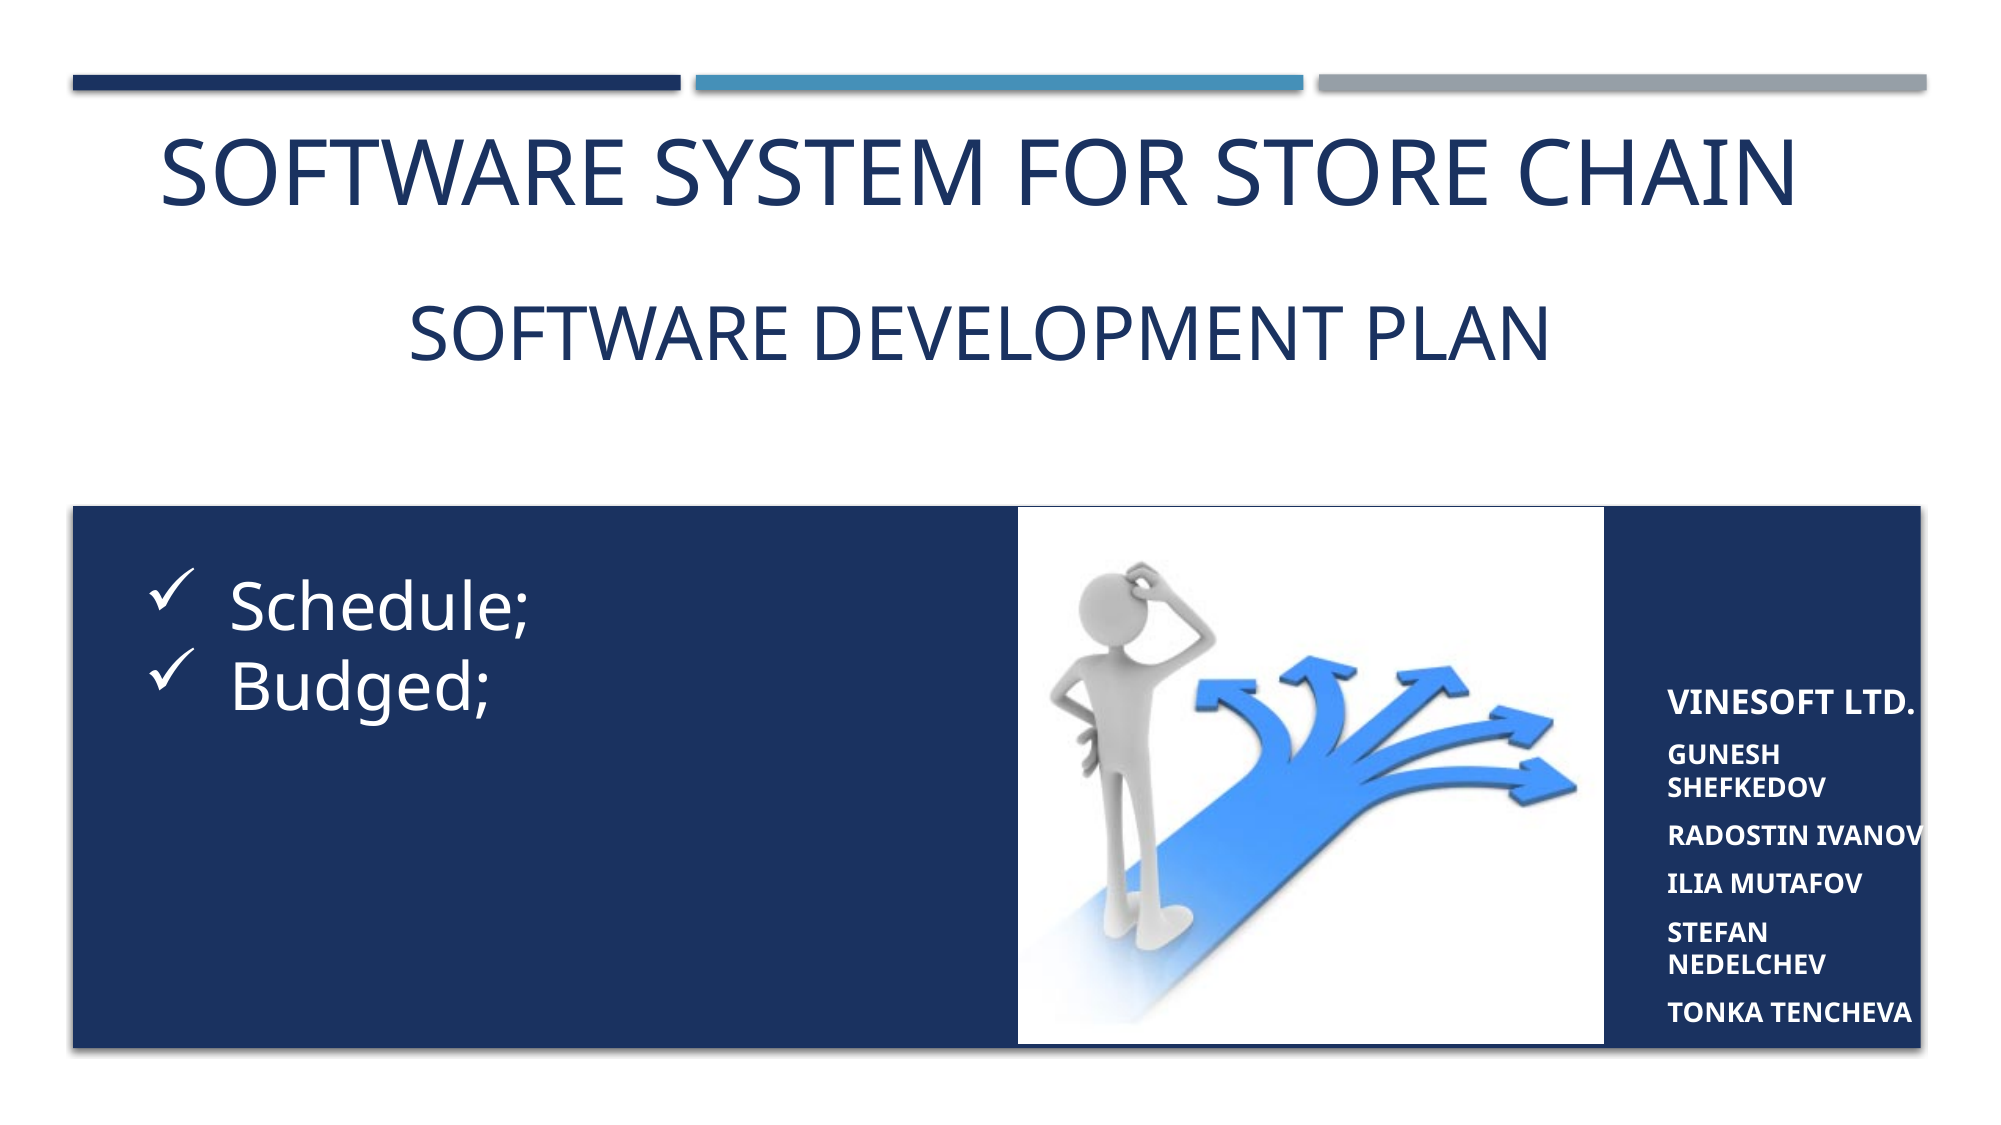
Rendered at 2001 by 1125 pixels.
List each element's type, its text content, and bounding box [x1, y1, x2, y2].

text_box Software development plan [79, 285, 1883, 383]
subtitle VineSoft Ltd. Gunesh Shefkedov Radostin Ivanov Ilia Mutafov Stefan Nedelchev Tonka Tencheva [1652, 673, 1941, 1045]
picture [1018, 506, 1604, 1045]
text_box Schedule; Budged; [130, 556, 1012, 732]
title Software system for Store chain [79, 134, 1883, 232]
